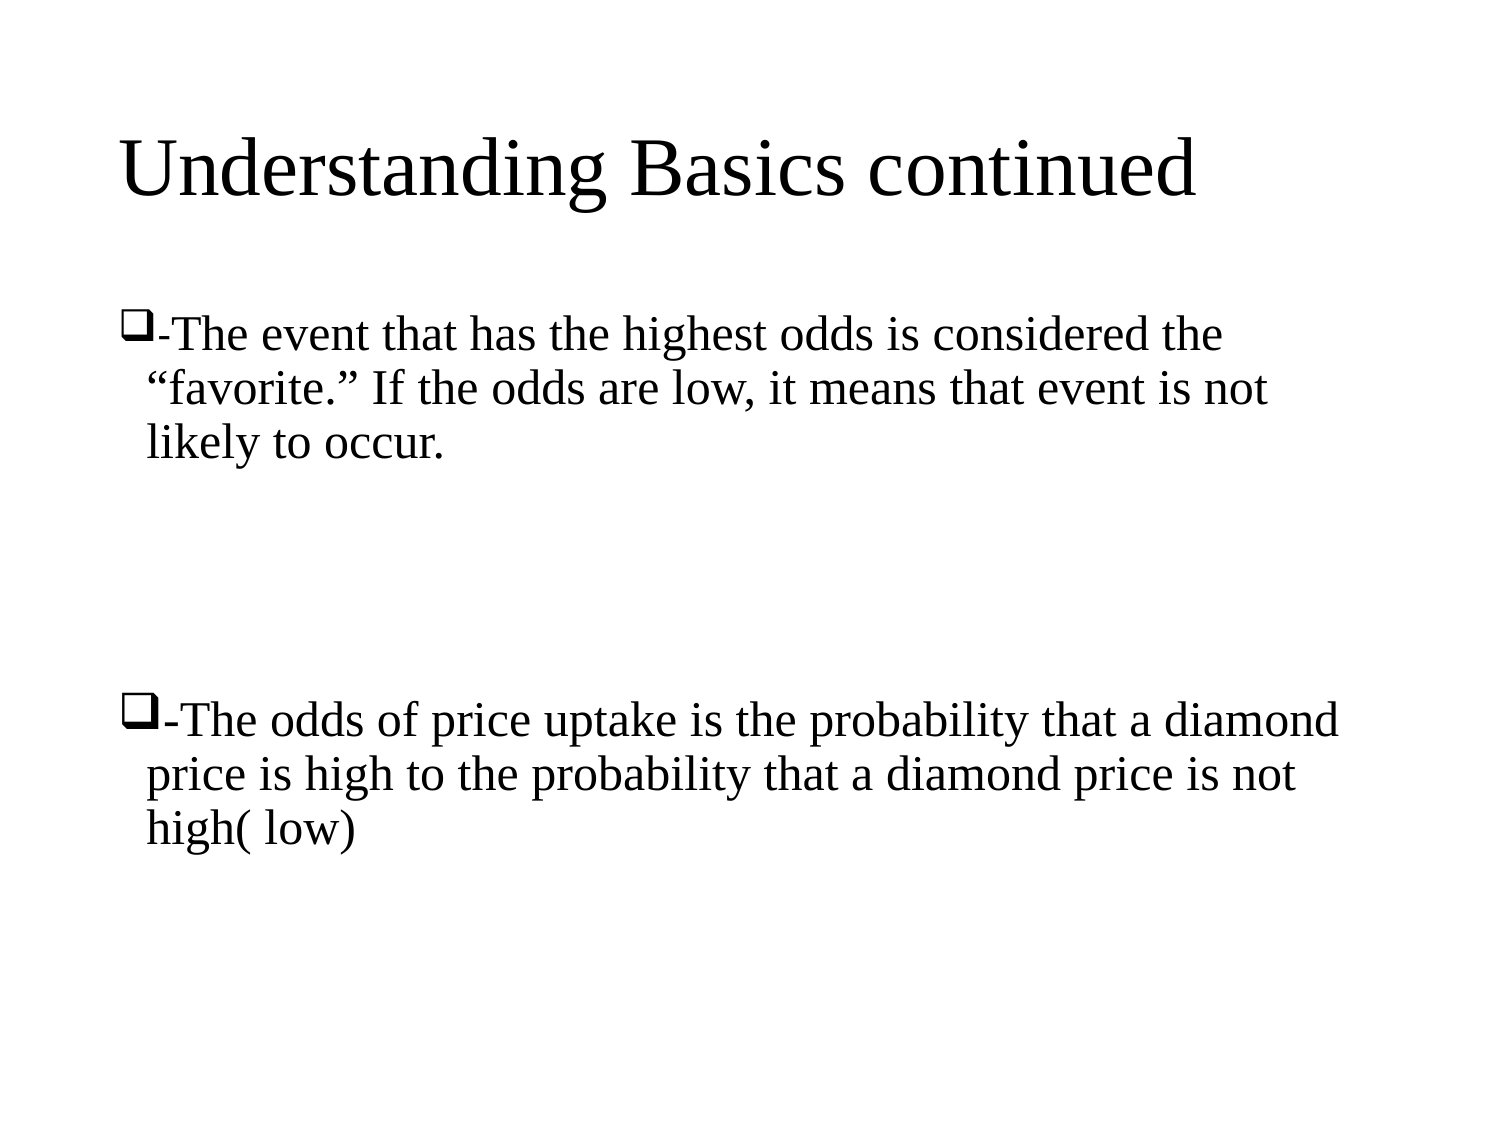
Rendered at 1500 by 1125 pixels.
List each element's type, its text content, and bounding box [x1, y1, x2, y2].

title Understanding Basics continued [103, 59, 1397, 278]
list -The event that has the highest odds is considered the “favorite.” If the odds are low, it means that event is not likely to occur. -The odds of price uptake is the probability that a diamond price is high to the probability that a diamond price is not high( low) [103, 299, 1397, 1014]
